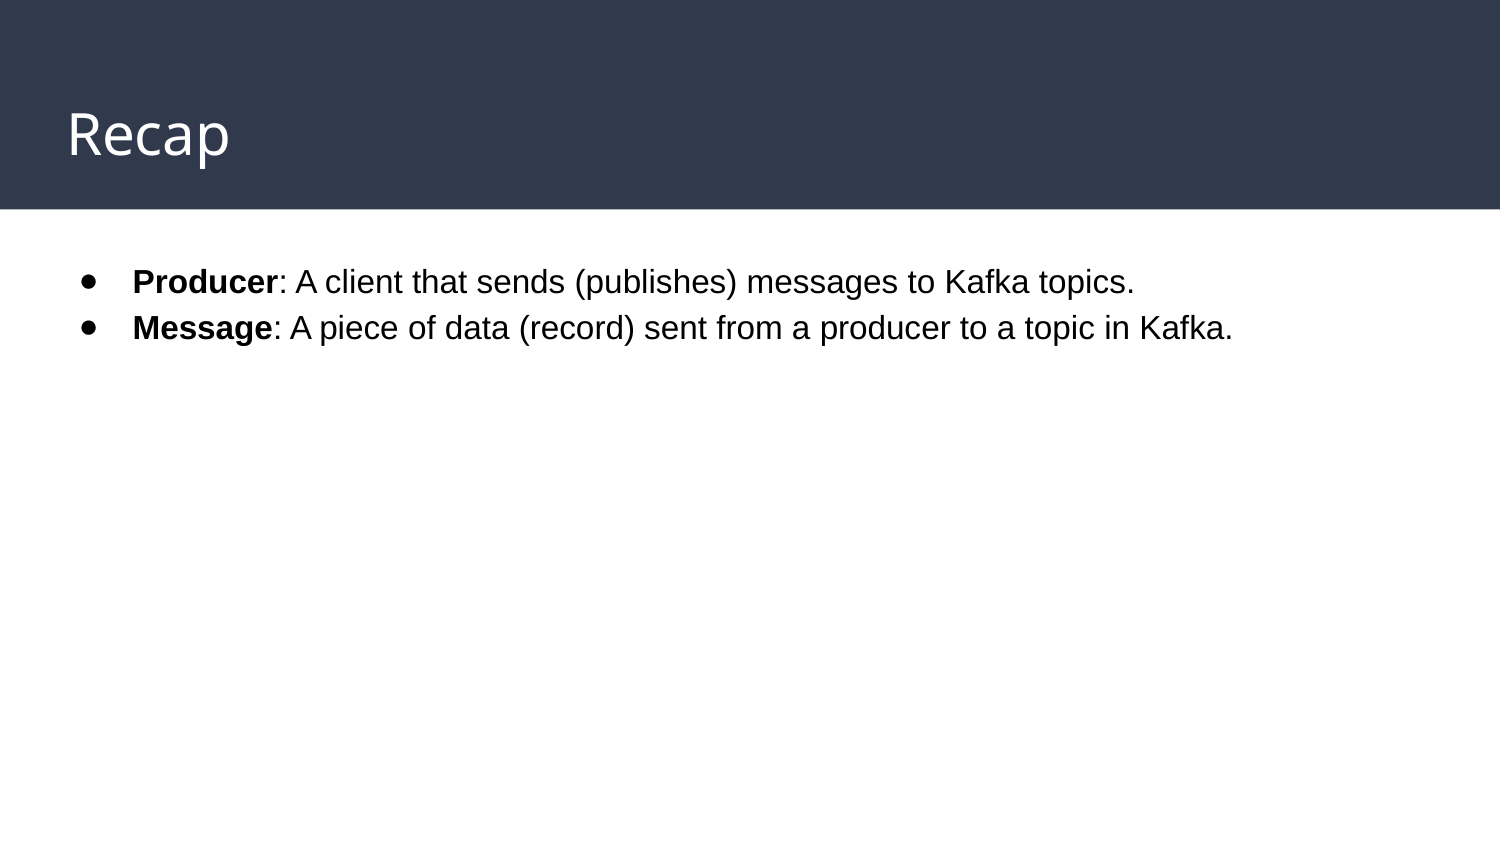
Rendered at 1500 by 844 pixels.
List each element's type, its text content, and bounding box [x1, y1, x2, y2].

title Recap [51, 82, 1449, 185]
text_box Producer: A client that sends (publishes) messages to Kafka topics. Message: A piece of data (record) sent from a producer to a topic in Kafka. [42, 239, 1441, 828]
